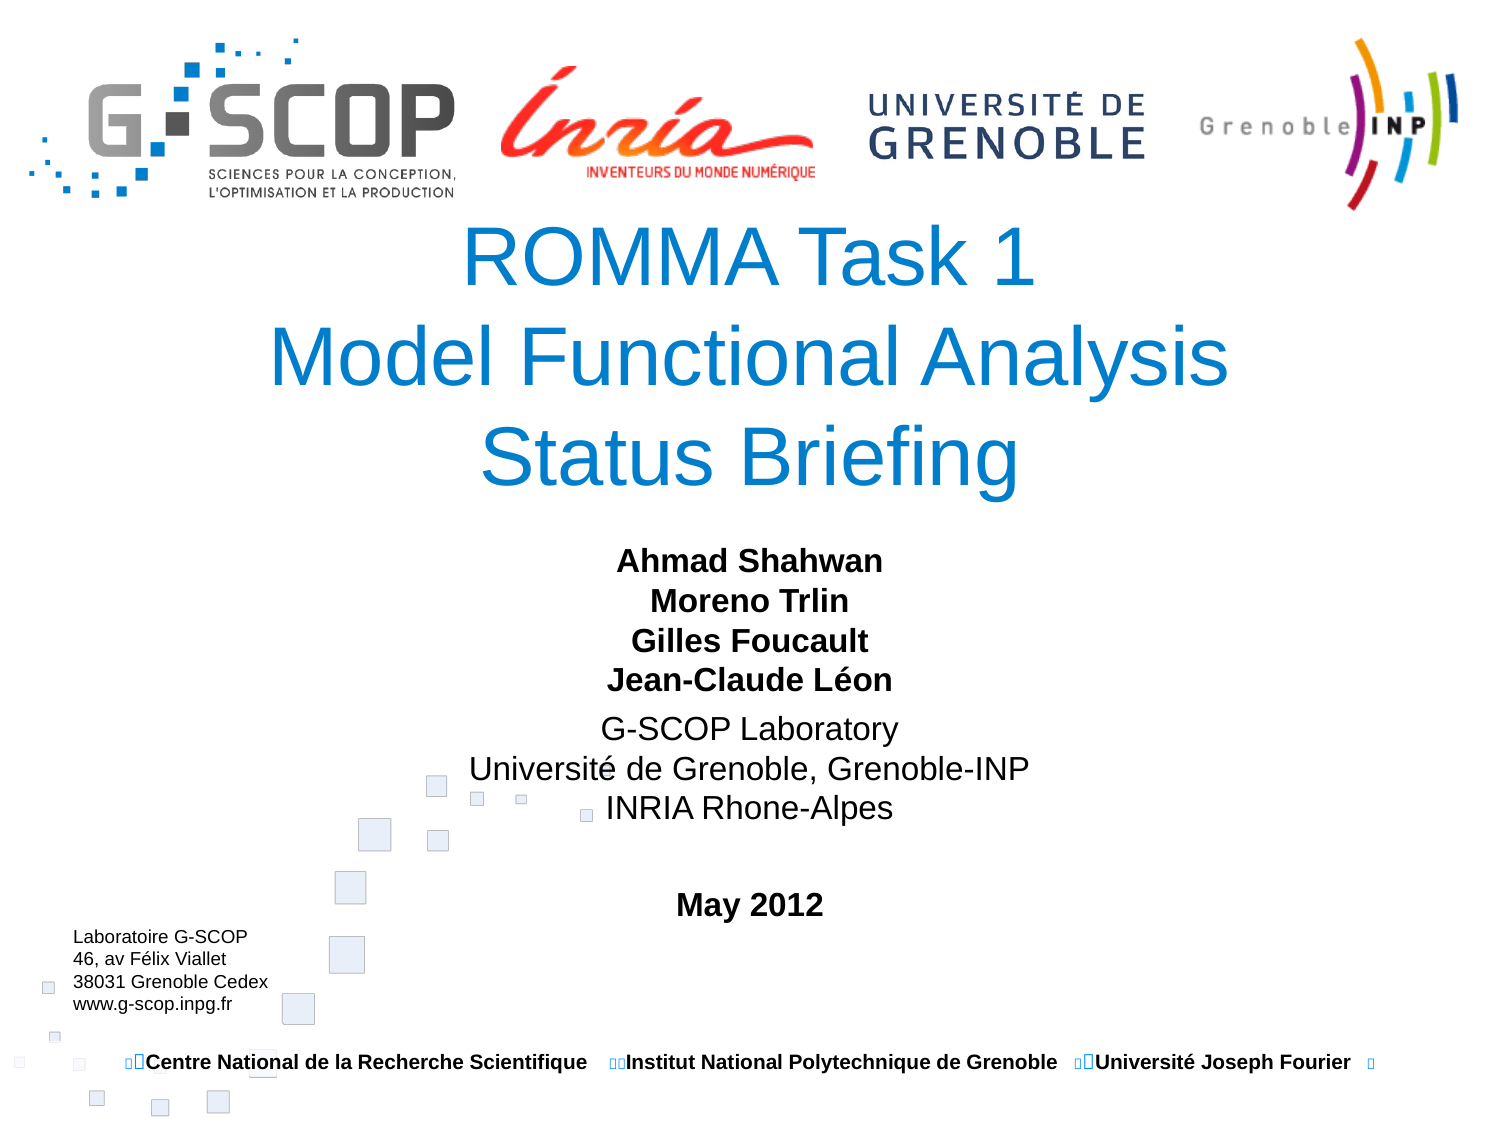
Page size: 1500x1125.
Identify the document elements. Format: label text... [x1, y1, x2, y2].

subtitle Ahmad Shahwan Moreno Trlin Gilles Foucault Jean-Claude Léon G-SCOP Laboratory Université de Grenoble, Grenoble-INP INRIA Rhone-Alpes May 2012 [224, 530, 1276, 835]
picture [856, 77, 1157, 173]
picture [0, 1077, 625, 1125]
picture [23, 36, 461, 200]
picture [0, 757, 625, 1040]
picture [1173, 30, 1471, 219]
title ROMMA Task 1 Model Functional Analysis Status Briefing [112, 231, 1388, 474]
picture [501, 66, 815, 181]
